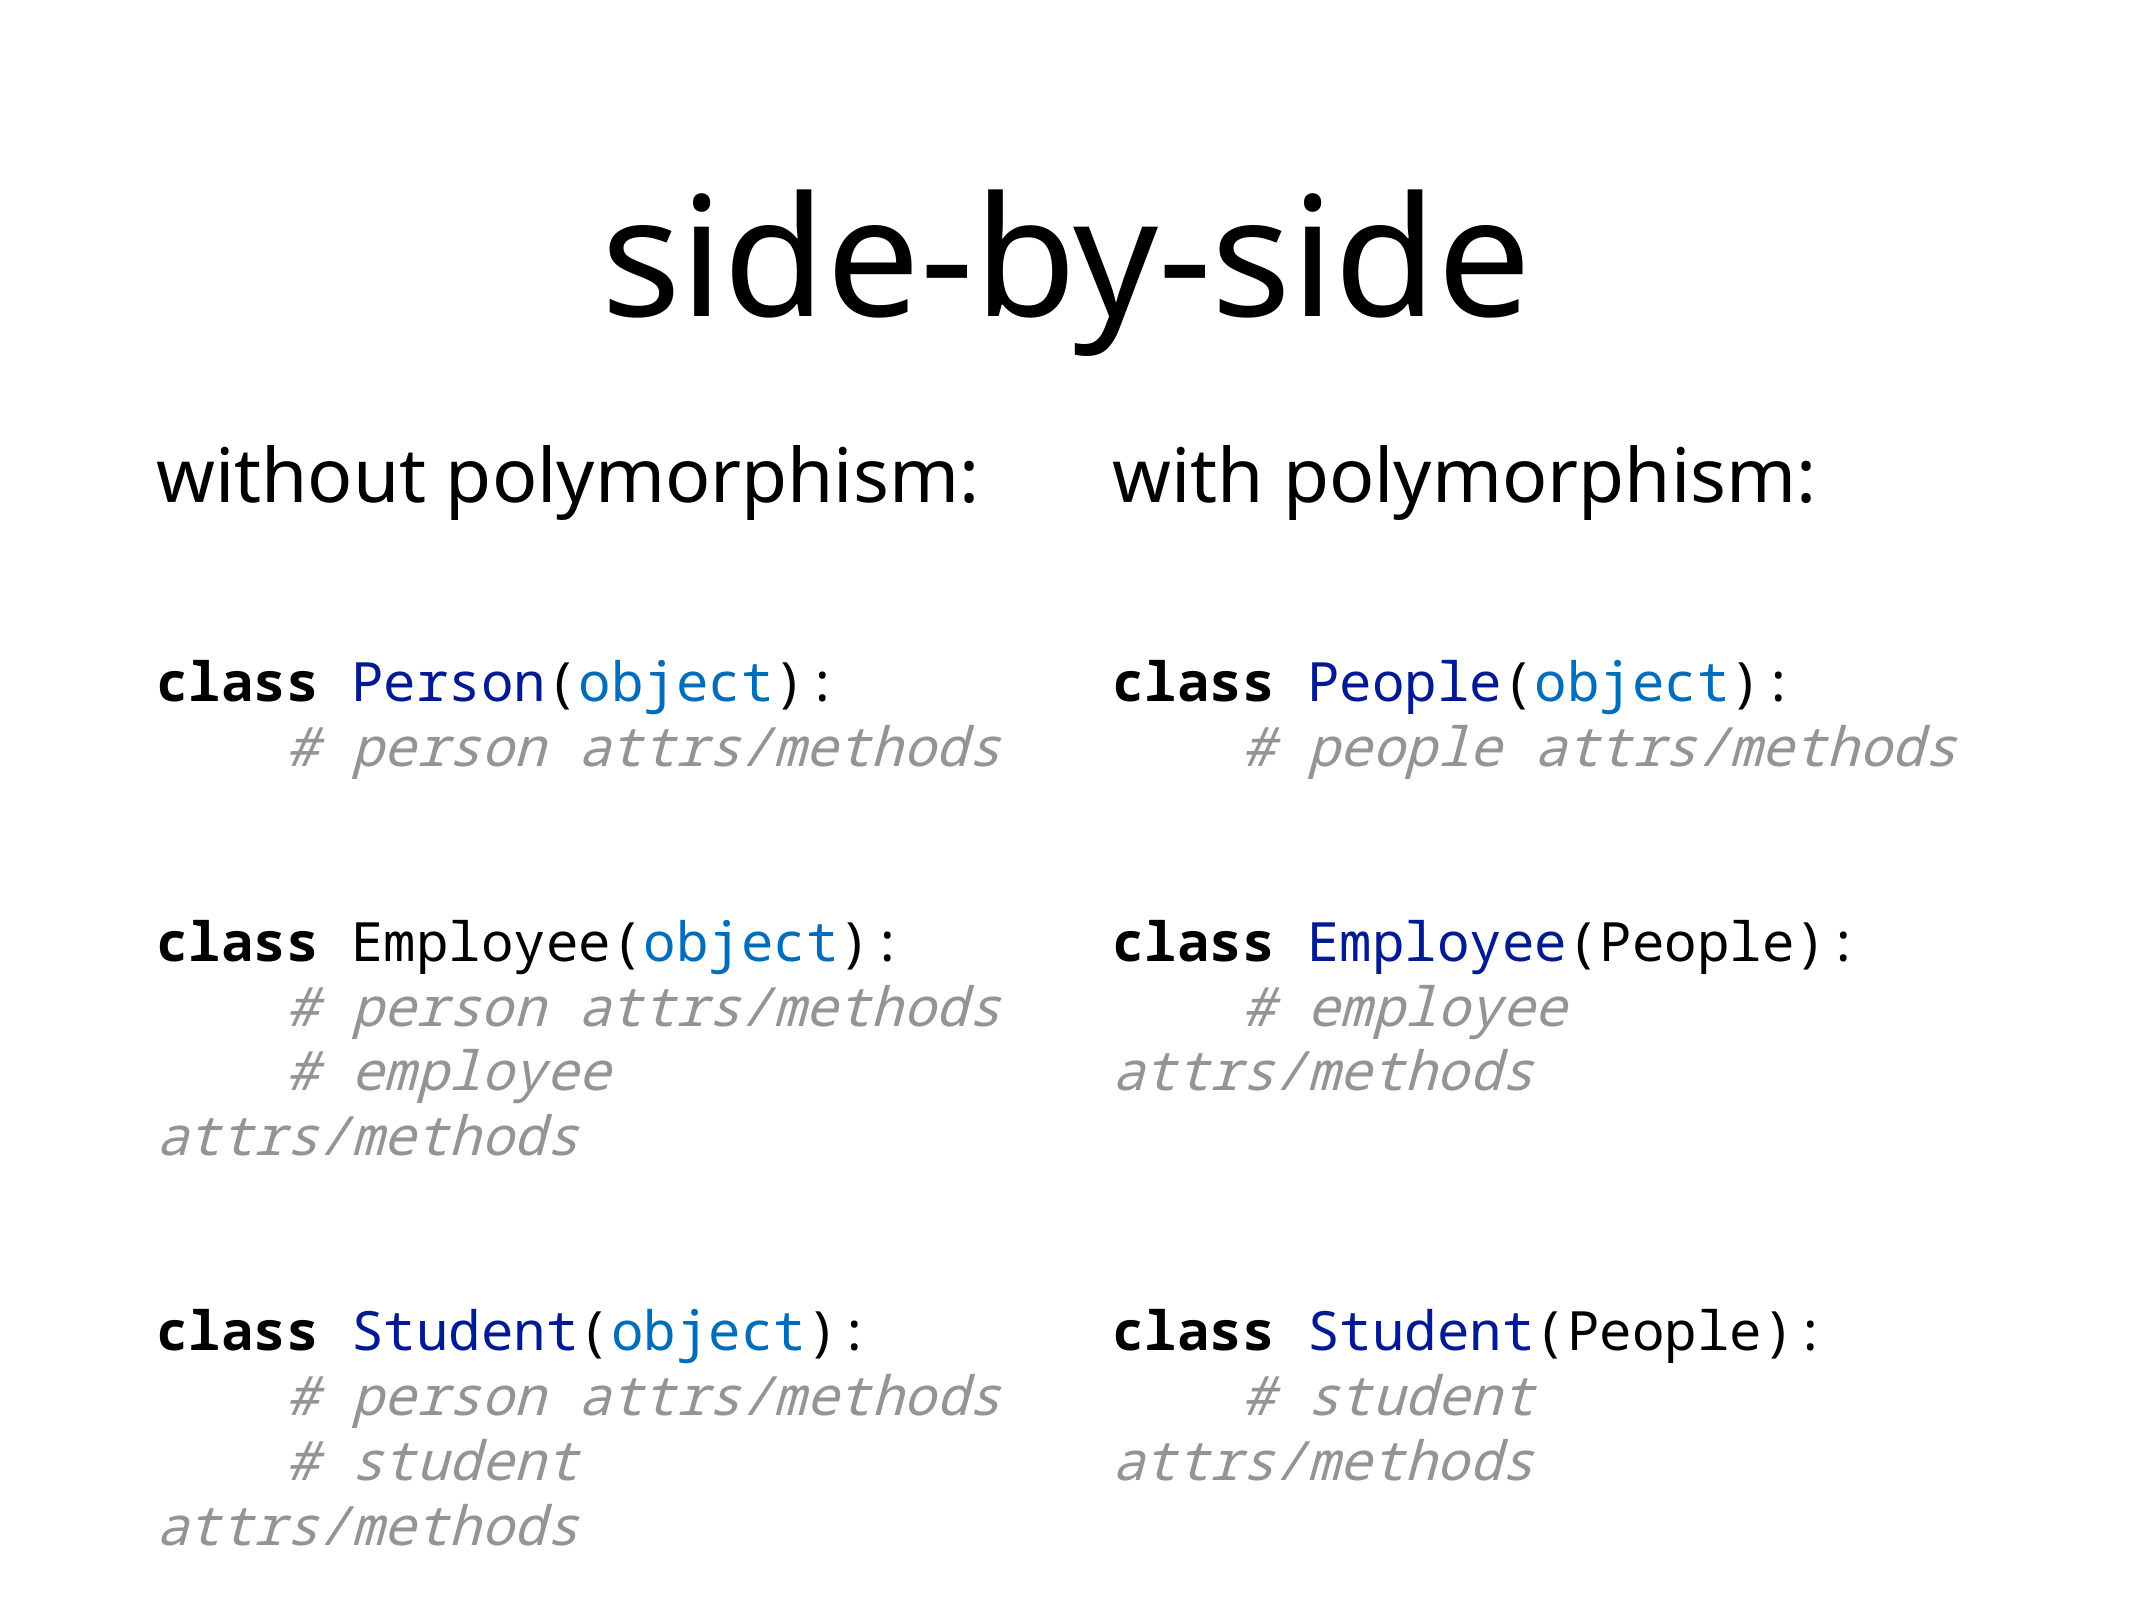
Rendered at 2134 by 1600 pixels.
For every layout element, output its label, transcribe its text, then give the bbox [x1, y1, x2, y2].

list without polymorphism: class Person(object): # person attrs/methods class Employee(object): # person attrs/methods # employee attrs/methods class Student(object): # person attrs/methods # student attrs/methods with polymorphism: class People(object): # people attrs/methods class Employee(People): # employee attrs/methods class Student(People): # student attrs/methods [155, 426, 1978, 1459]
title side-by-side [155, 72, 1978, 426]
